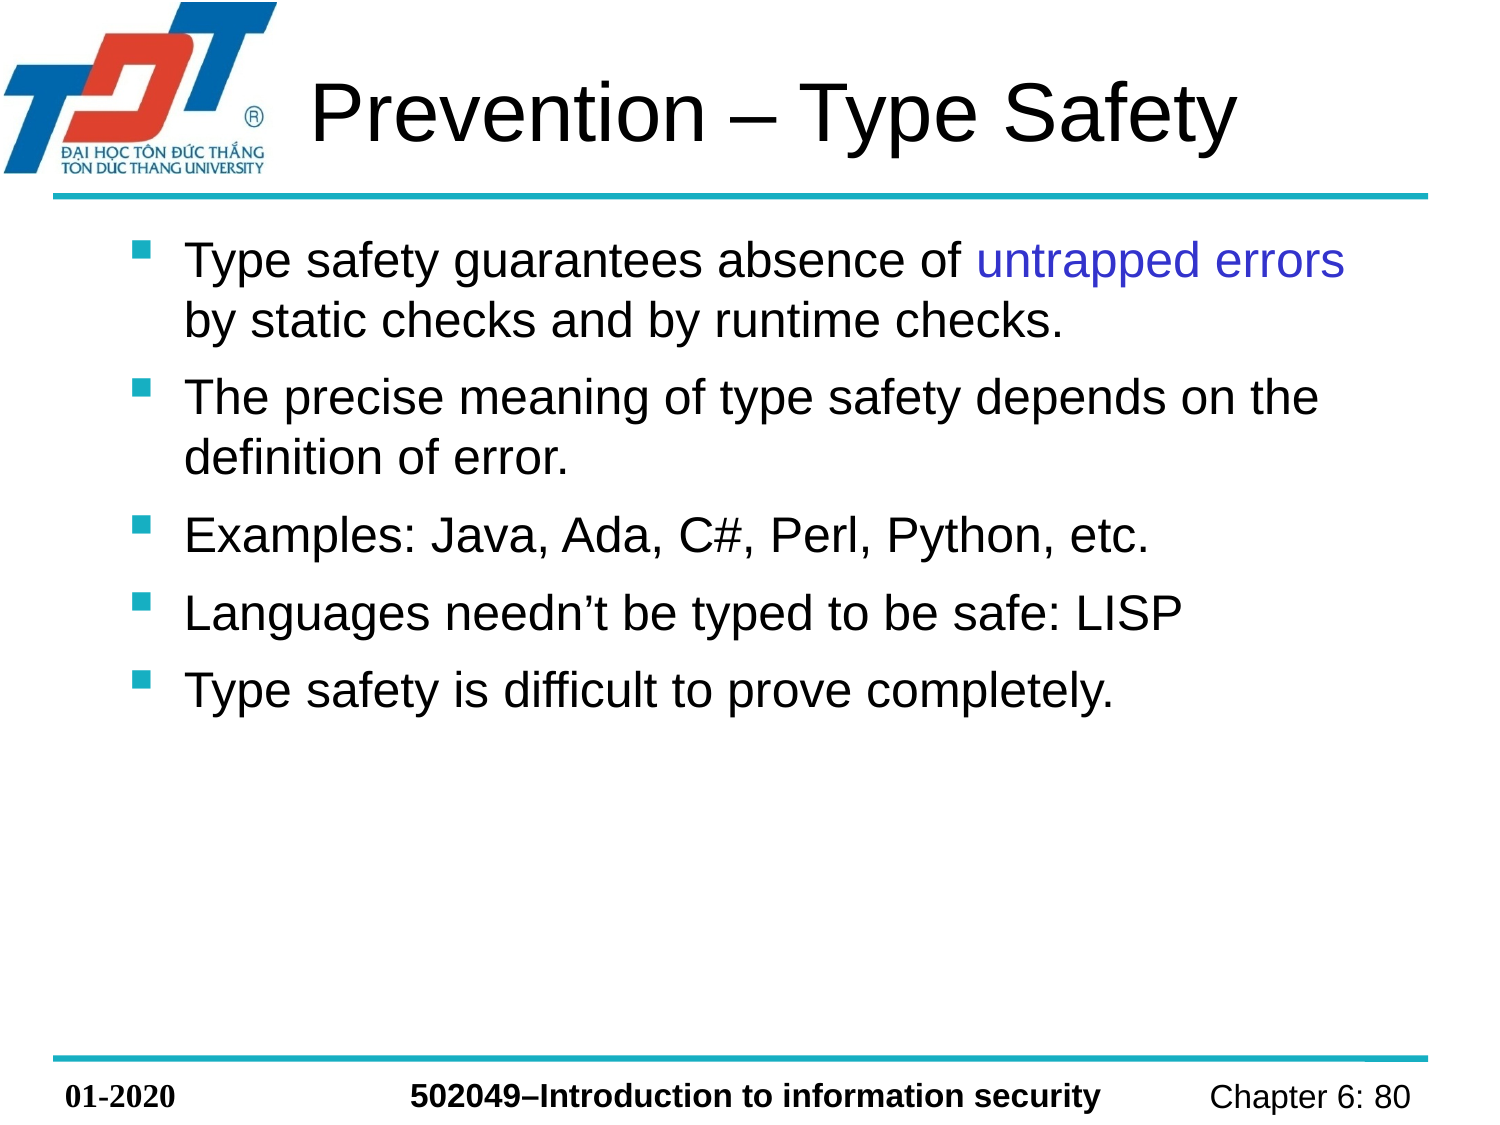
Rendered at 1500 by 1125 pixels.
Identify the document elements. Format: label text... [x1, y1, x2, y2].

picture [3, 2, 277, 174]
title Prevention – Type Safety [295, 42, 1500, 173]
list Type safety guarantees absence of untrapped errors by static checks and by runtime checks. The precise meaning of type safety depends on the definition of error. Examples: Java, Ada, C#, Perl, Python, etc. Languages needn’t be typed to be safe: LISP Type safety is difficult to prove completely. [112, 220, 1388, 1035]
